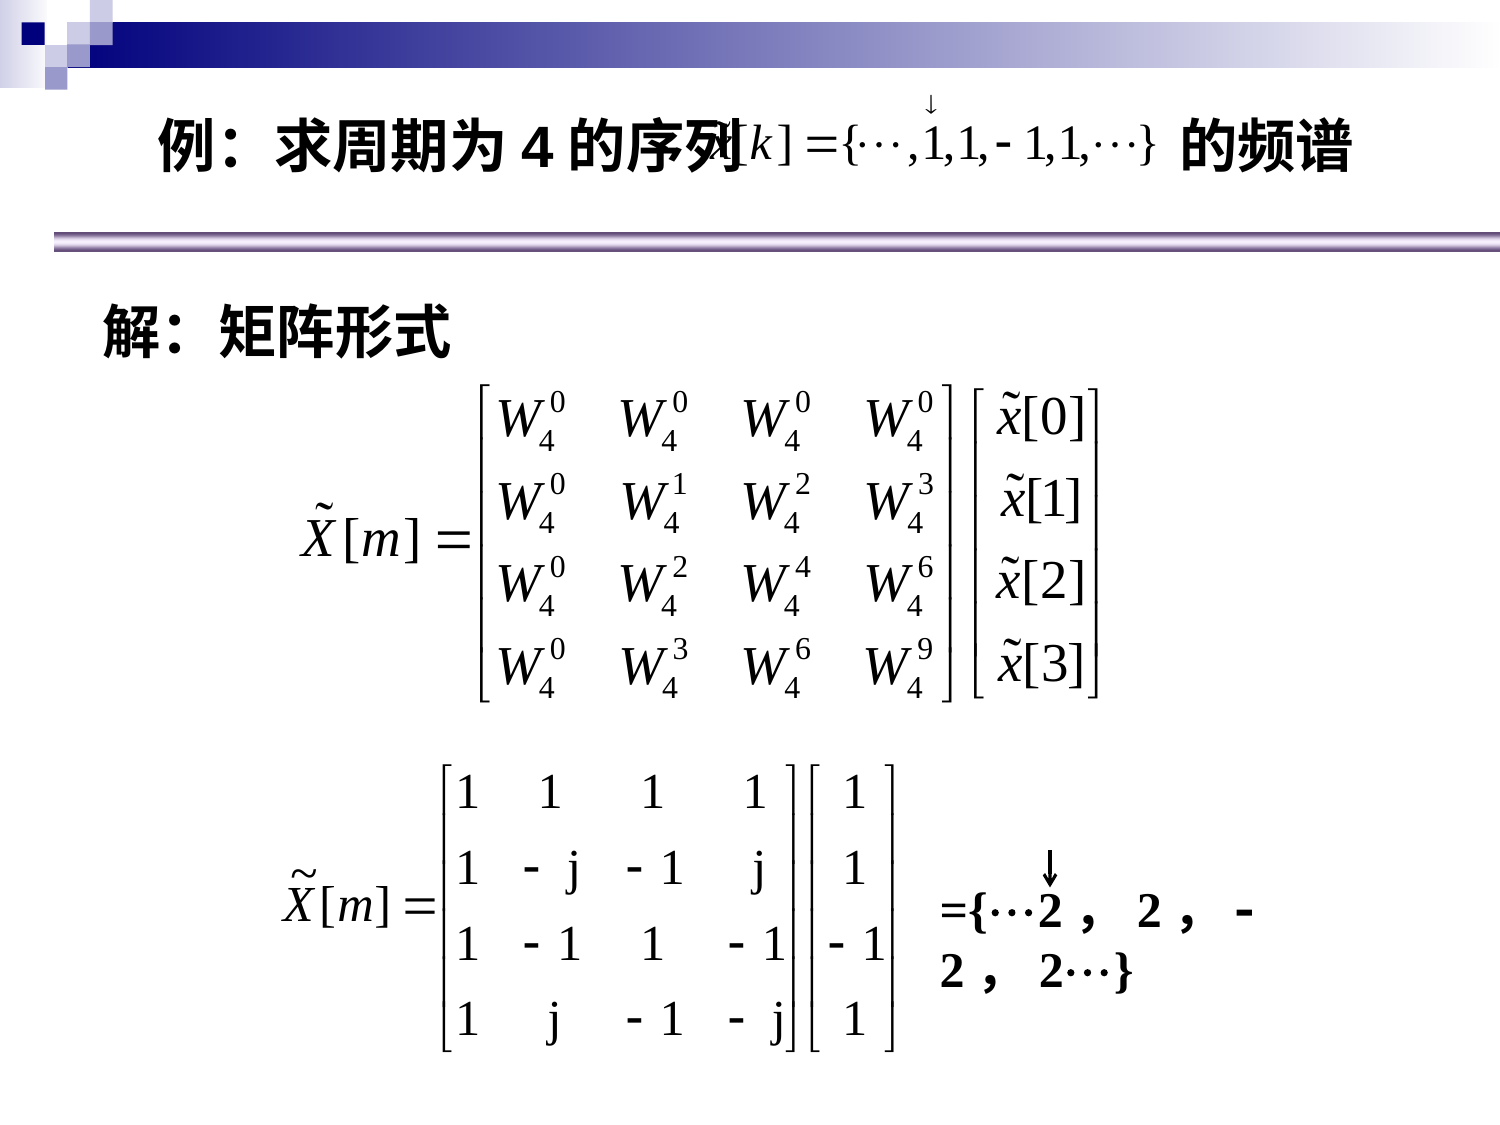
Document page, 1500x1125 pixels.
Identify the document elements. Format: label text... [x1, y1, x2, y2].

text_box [53, 231, 1500, 254]
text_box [699, 76, 1168, 181]
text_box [924, 849, 1451, 946]
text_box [288, 373, 1119, 713]
text_box 例：求周期为4的序列 的频谱 [99, 50, 1413, 230]
text_box 解：矩阵形式 [87, 287, 1413, 373]
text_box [270, 755, 913, 1064]
